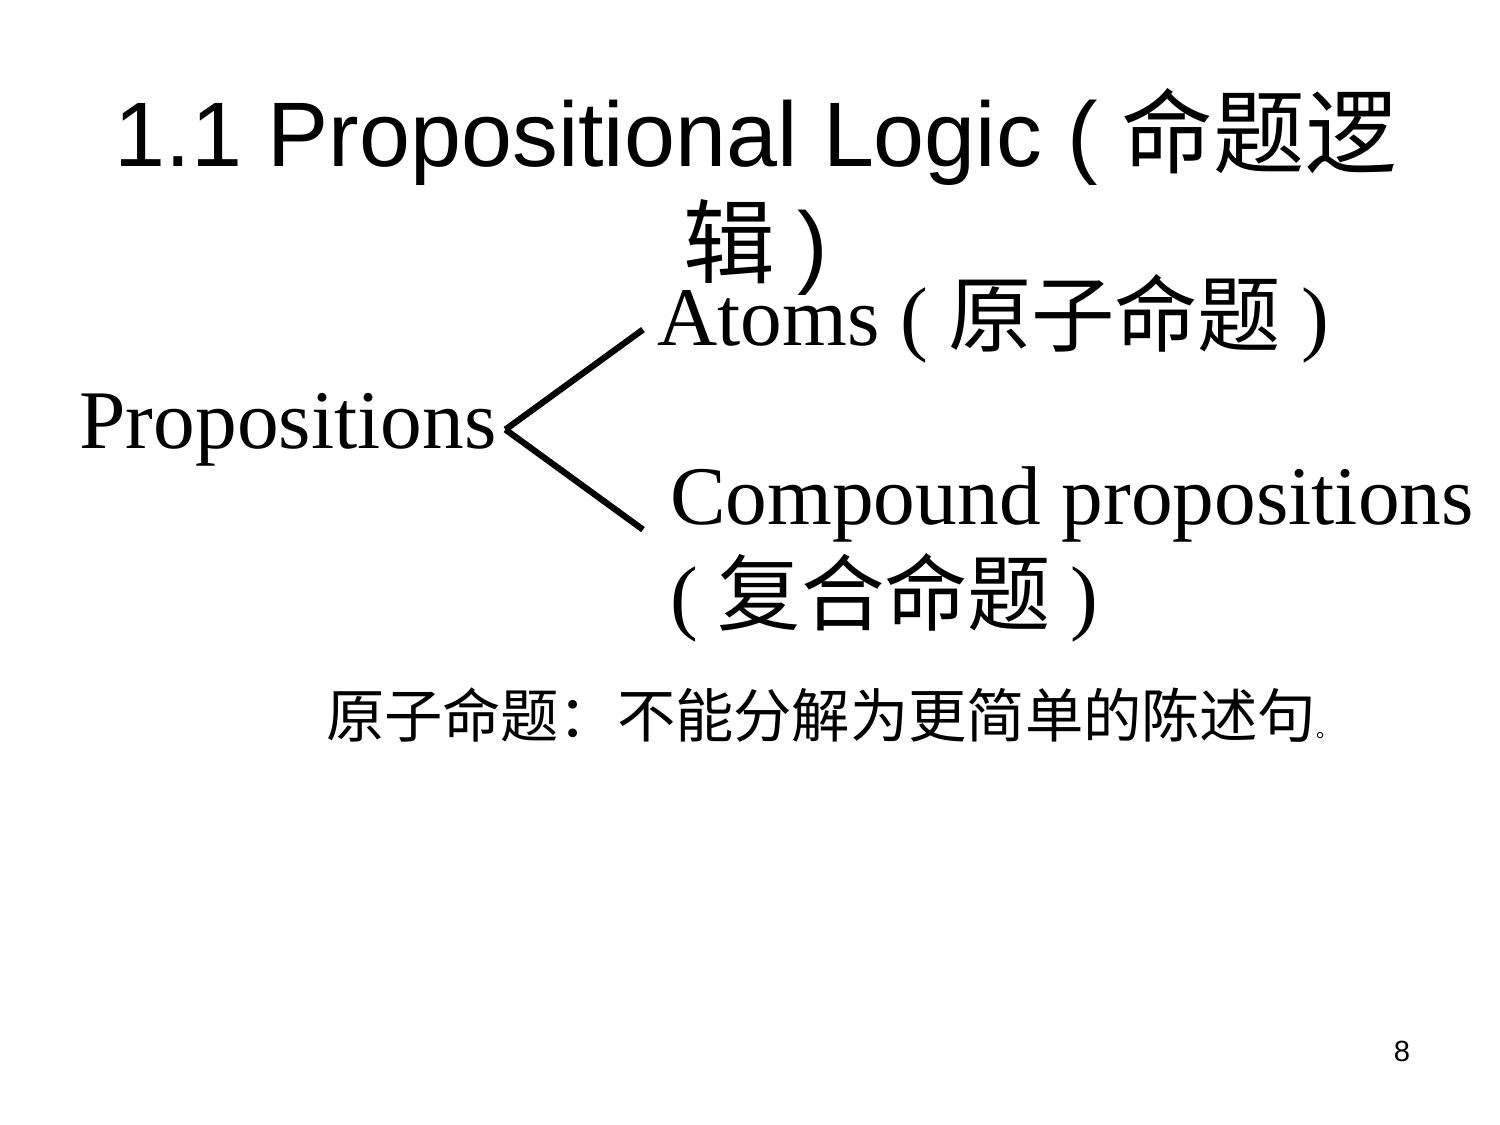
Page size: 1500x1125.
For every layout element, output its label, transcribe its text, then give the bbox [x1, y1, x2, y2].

text_box Propositions [64, 358, 612, 474]
slide_number 8 [1074, 1024, 1425, 1103]
text_box 原子命题：不能分解为更简单的陈述句。 [311, 671, 1500, 757]
text_box 1.1 Propositional Logic (命题逻辑) [53, 67, 1459, 256]
text_box Compound propositions (复合命题) [655, 433, 1500, 649]
text_box Atoms (原子命题) [642, 256, 1455, 370]
